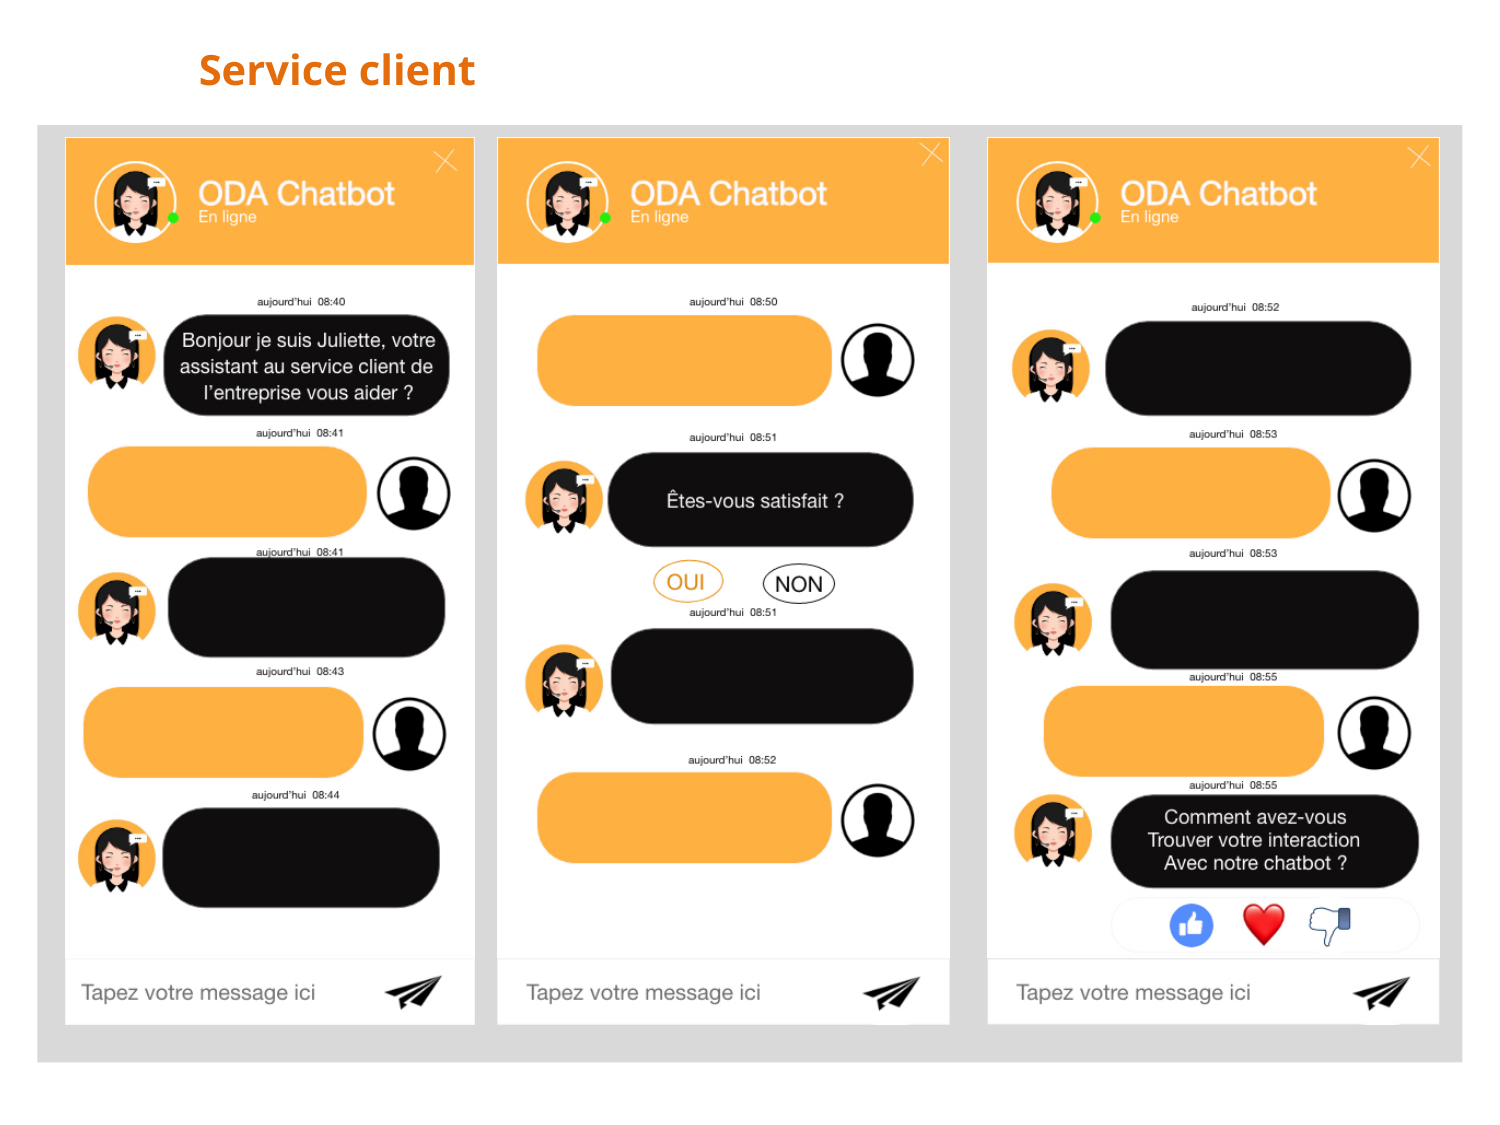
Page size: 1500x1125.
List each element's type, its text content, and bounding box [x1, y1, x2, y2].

text_box [35, 123, 1464, 1065]
picture [497, 137, 951, 1026]
text_box Service client [35, 23, 639, 114]
picture [64, 137, 476, 1025]
picture [987, 137, 1441, 1025]
